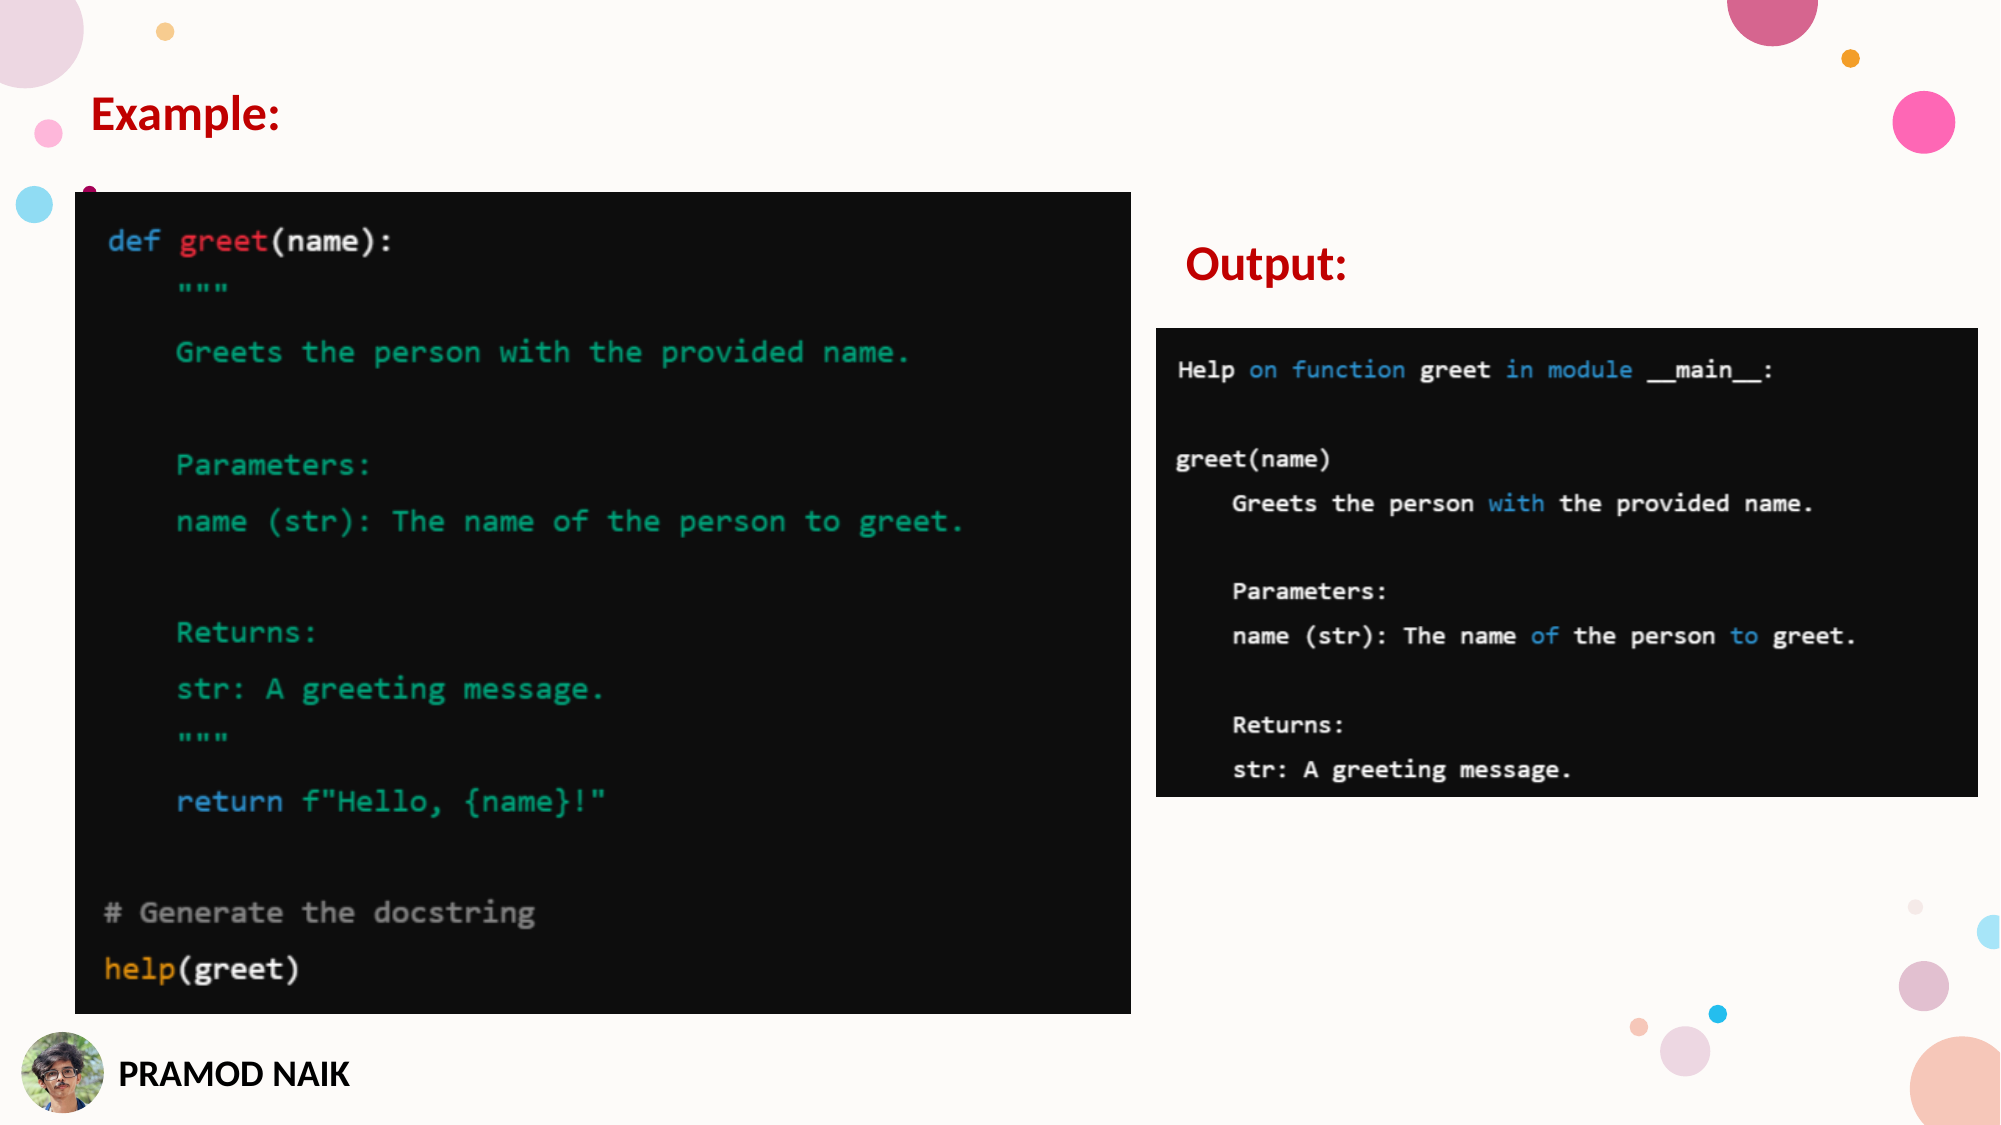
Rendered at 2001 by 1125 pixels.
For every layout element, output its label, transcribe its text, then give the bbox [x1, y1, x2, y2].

picture [21, 1031, 104, 1114]
picture [1155, 328, 1978, 797]
list Example: Output: [75, 80, 1825, 997]
picture [75, 192, 1131, 1014]
